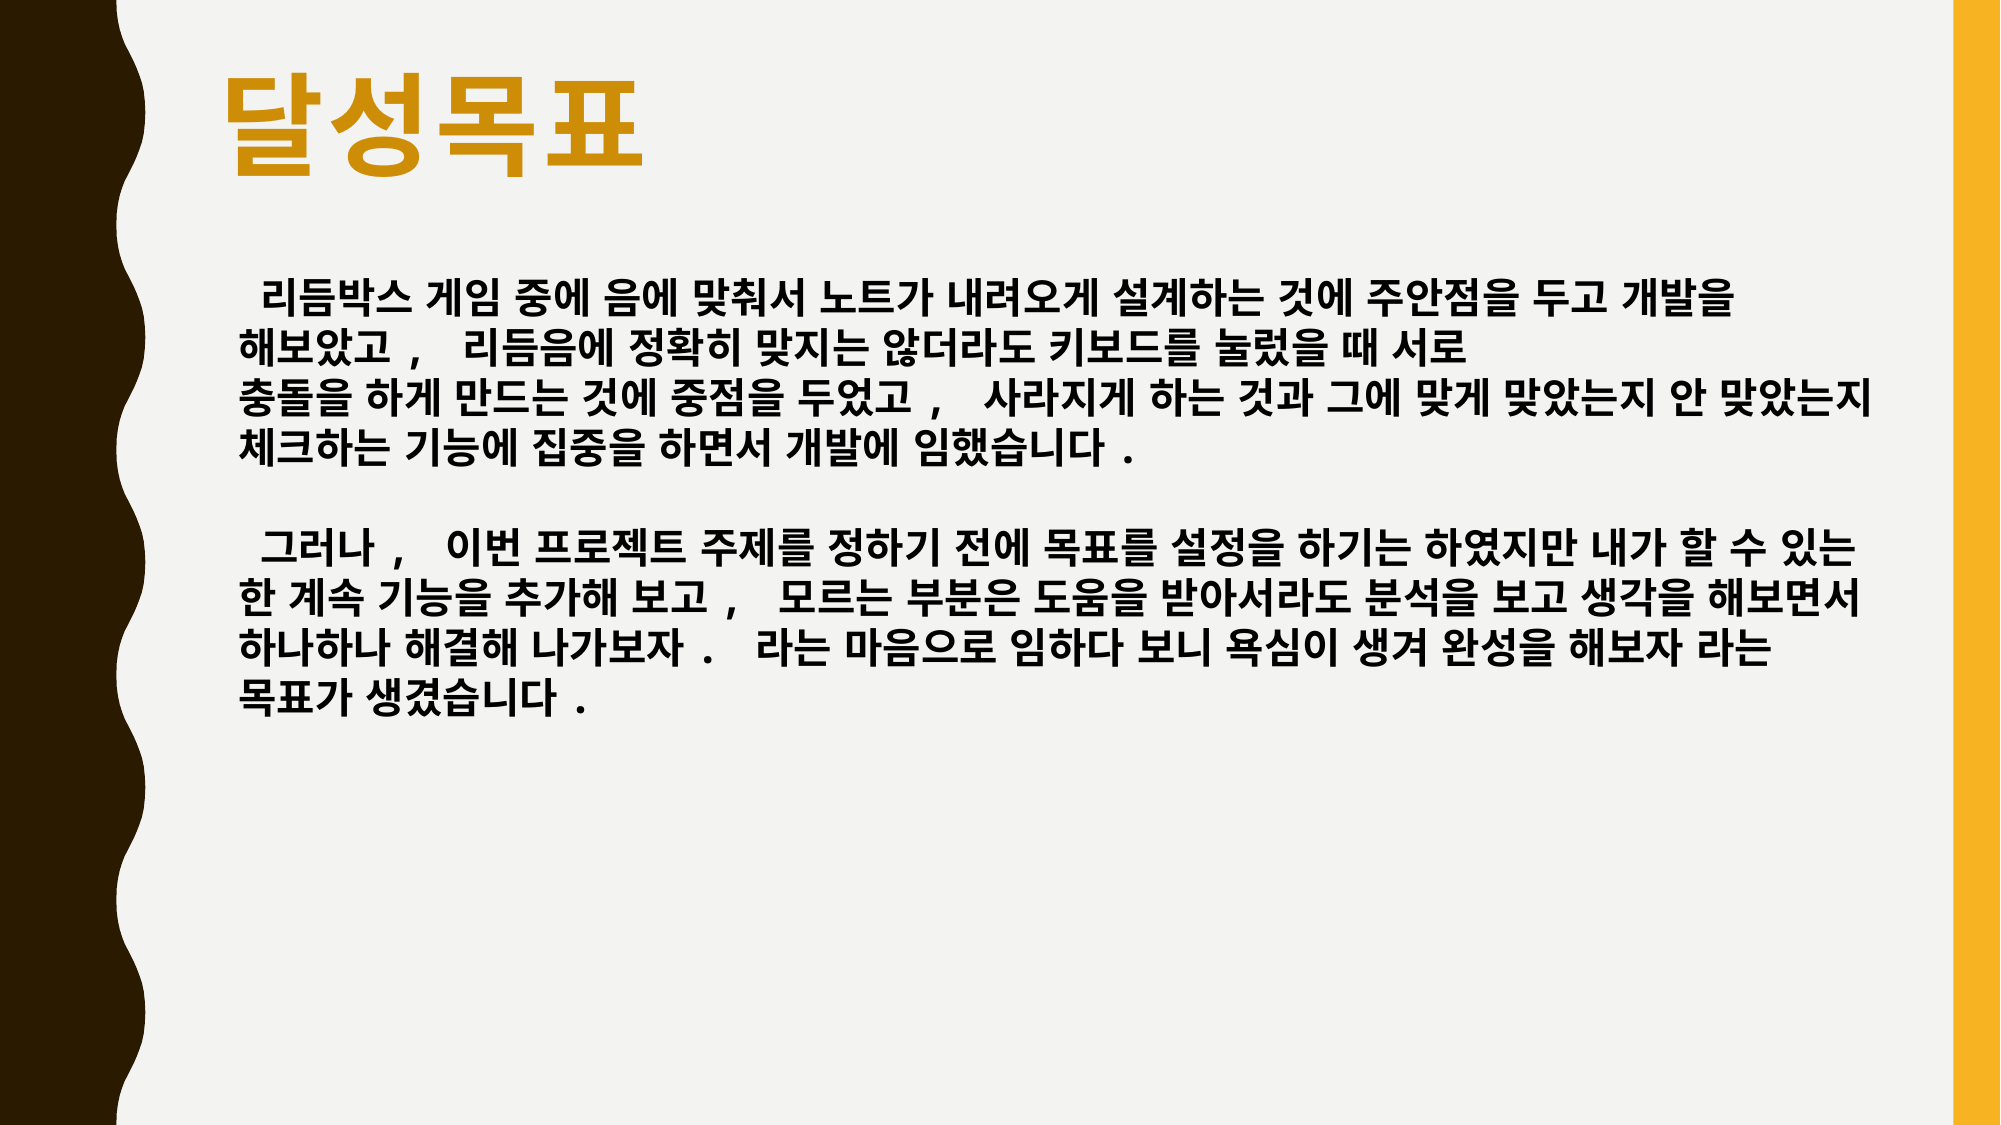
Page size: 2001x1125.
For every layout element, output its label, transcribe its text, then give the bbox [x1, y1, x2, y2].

text_box 리듬박스 게임 중에 음에 맞춰서 노트가 내려오게 설계하는 것에 주안점을 두고 개발을 해보았고, 리듬음에 정확히 맞지는 않더라도 키보드를 눌렀을 때 서로 충돌을 하게 만드는 것에 중점을 두었고, 사라지게 하는 것과 그에 맞게 맞았는지 안 맞았는지 체크하는 기능에 집중을 하면서 개발에 임했습니다. 그러나, 이번 프로젝트 주제를 정하기 전에 목표를 설정을 하기는 하였지만 내가 할 수 있는 한 계속 기능을 추가해 보고, 모르는 부분은 도움을 받아서라도 분석을 보고 생각을 해보면서 하나하나 해결해 나가보자. 라는 마음으로 임하다 보니 욕심이 생겨 완성을 해보자 라는 목표가 생겼습니다. [223, 264, 1903, 730]
title 달성목표 [205, 62, 1875, 241]
